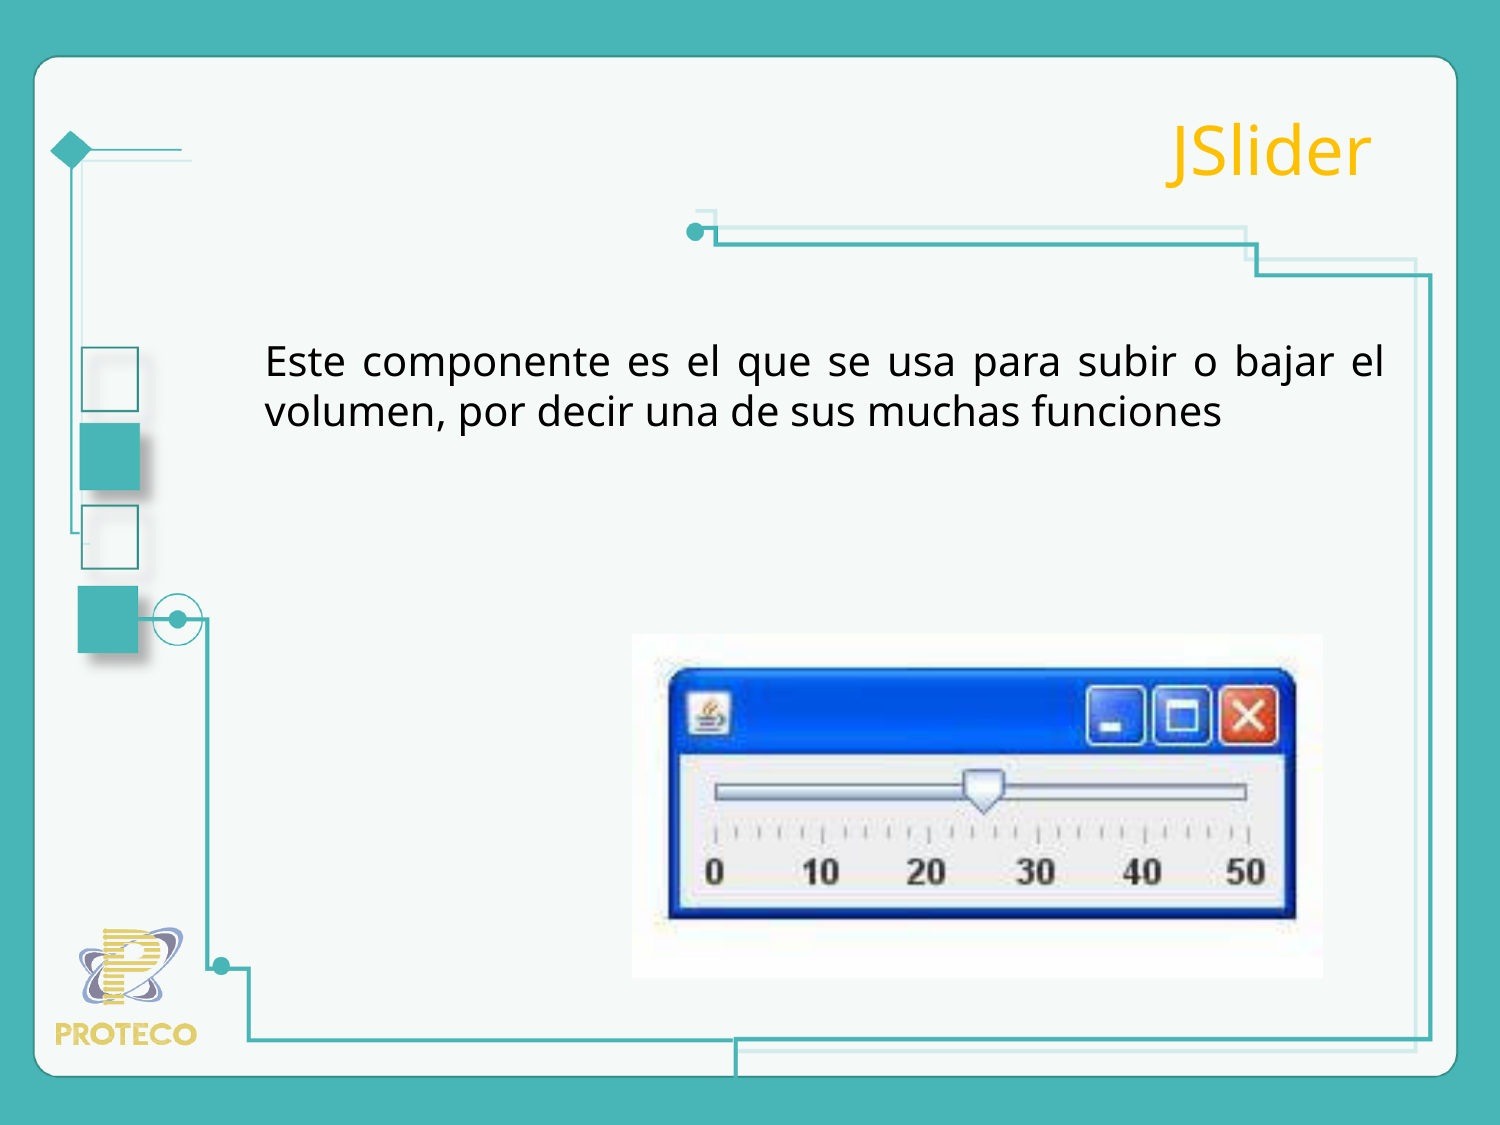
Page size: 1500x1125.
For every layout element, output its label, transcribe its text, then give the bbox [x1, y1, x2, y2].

title JSlider [355, 108, 1382, 262]
picture [0, 0, 1500, 1125]
text_box Este componente es el que se usa para subir o bajar el volumen, por decir una de sus muchas funciones [257, 292, 1394, 443]
